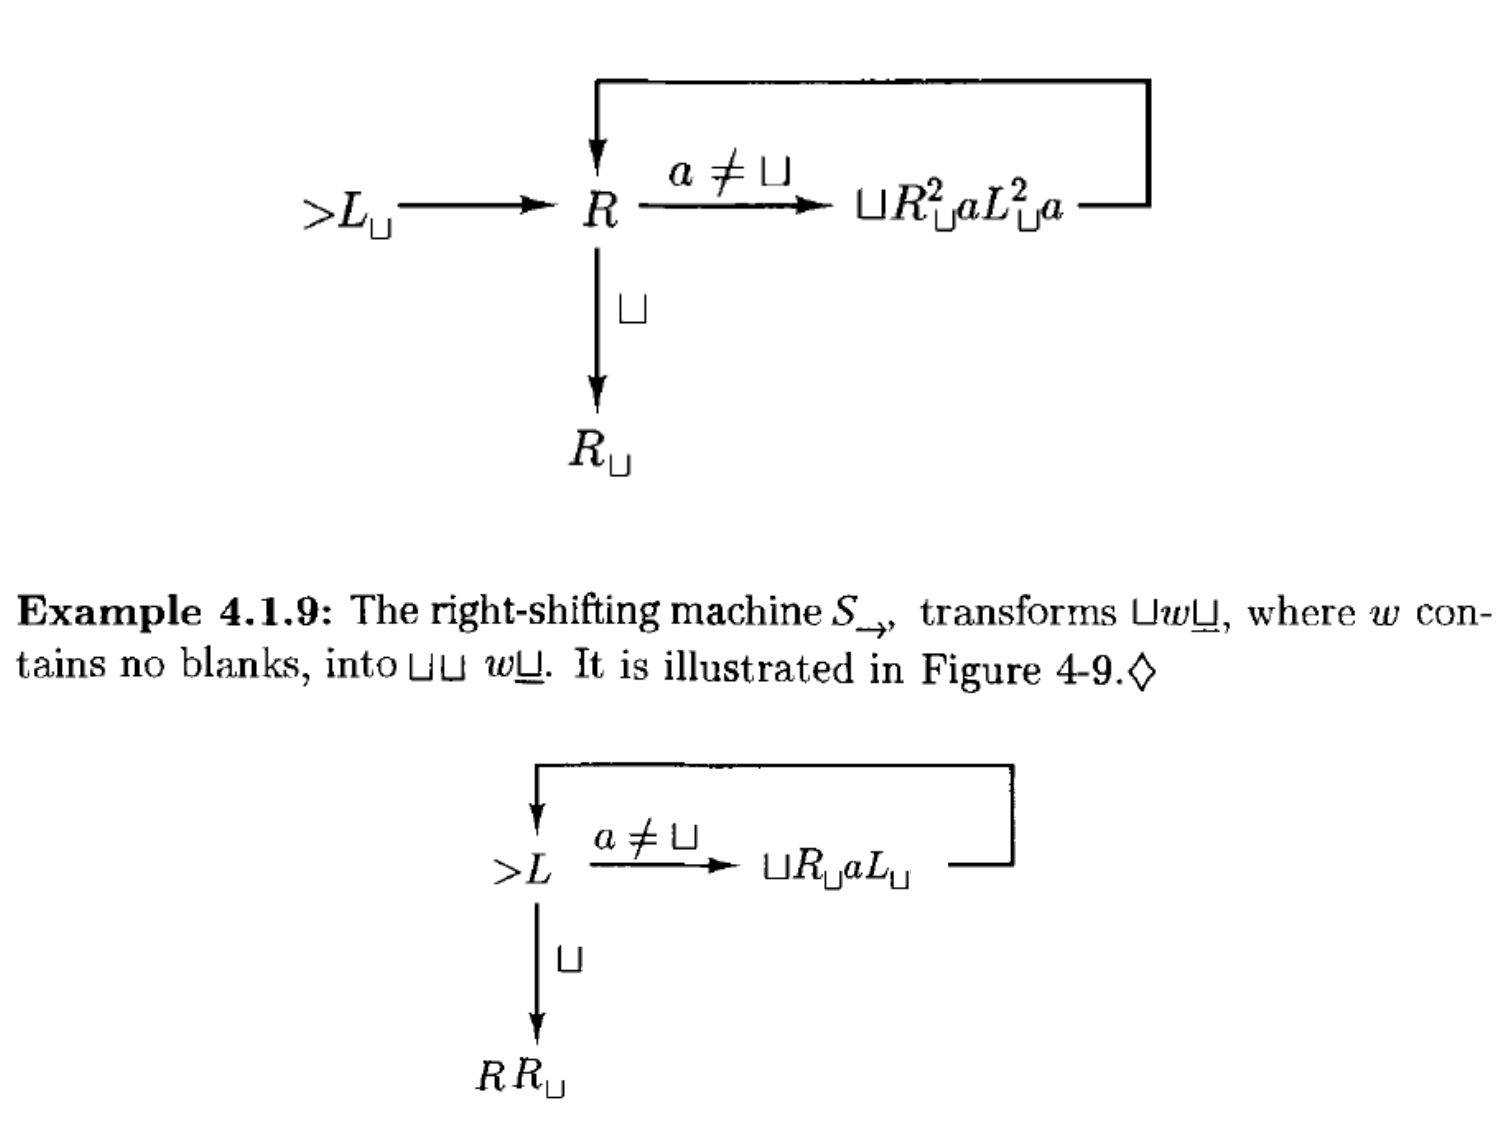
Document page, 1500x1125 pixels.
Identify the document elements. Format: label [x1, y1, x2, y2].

picture [287, 37, 1171, 501]
picture [0, 573, 1500, 1125]
